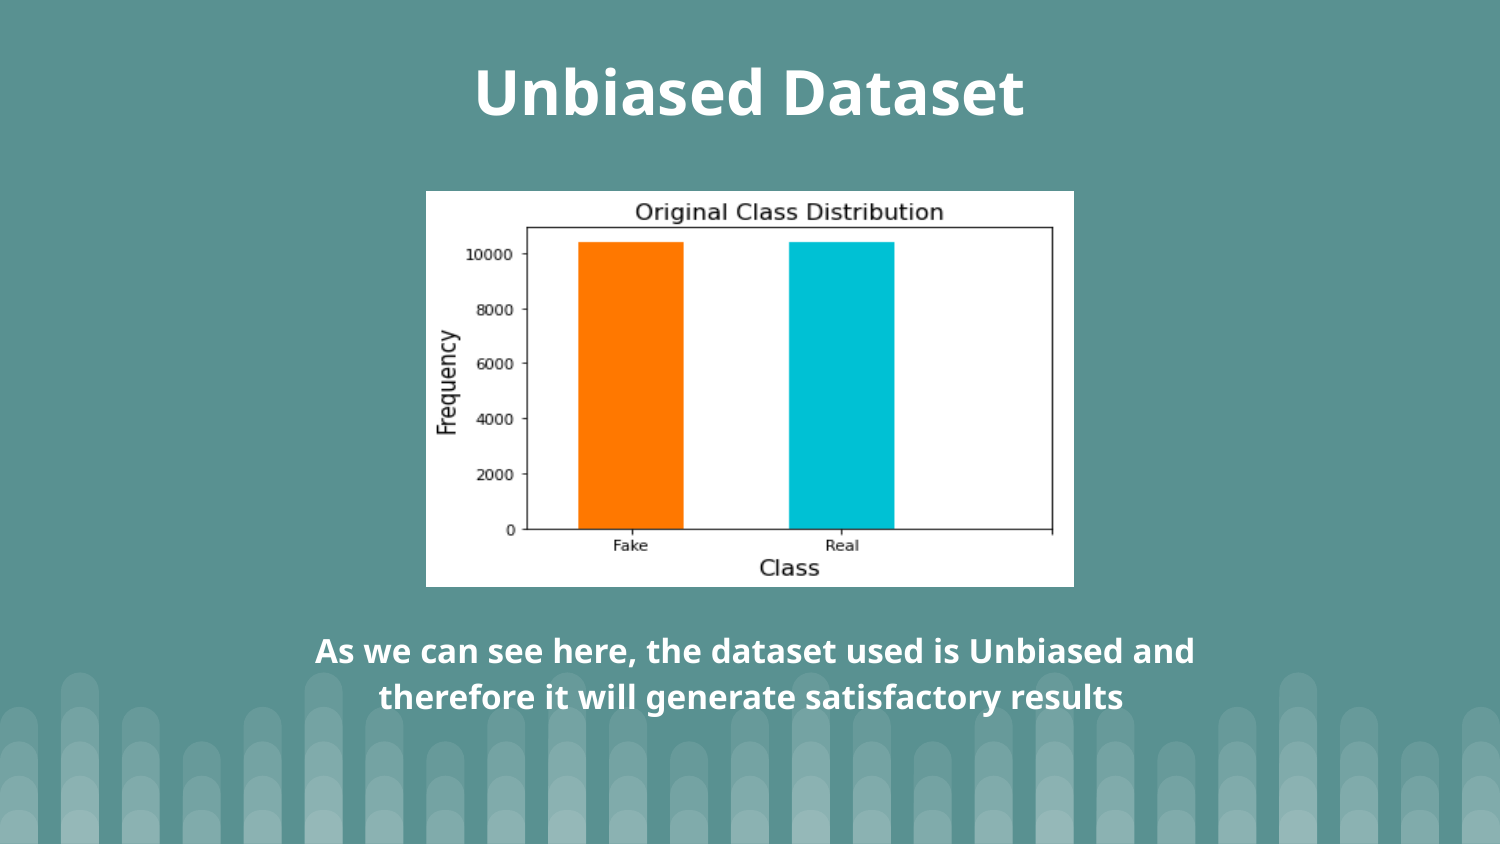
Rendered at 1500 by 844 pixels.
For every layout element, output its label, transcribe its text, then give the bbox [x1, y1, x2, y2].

picture [426, 190, 1074, 587]
title Unbiased Dataset [227, 37, 1273, 155]
list As we can see here, the dataset used is Unbiased and therefore it will generate satisfactory results [227, 608, 1285, 726]
